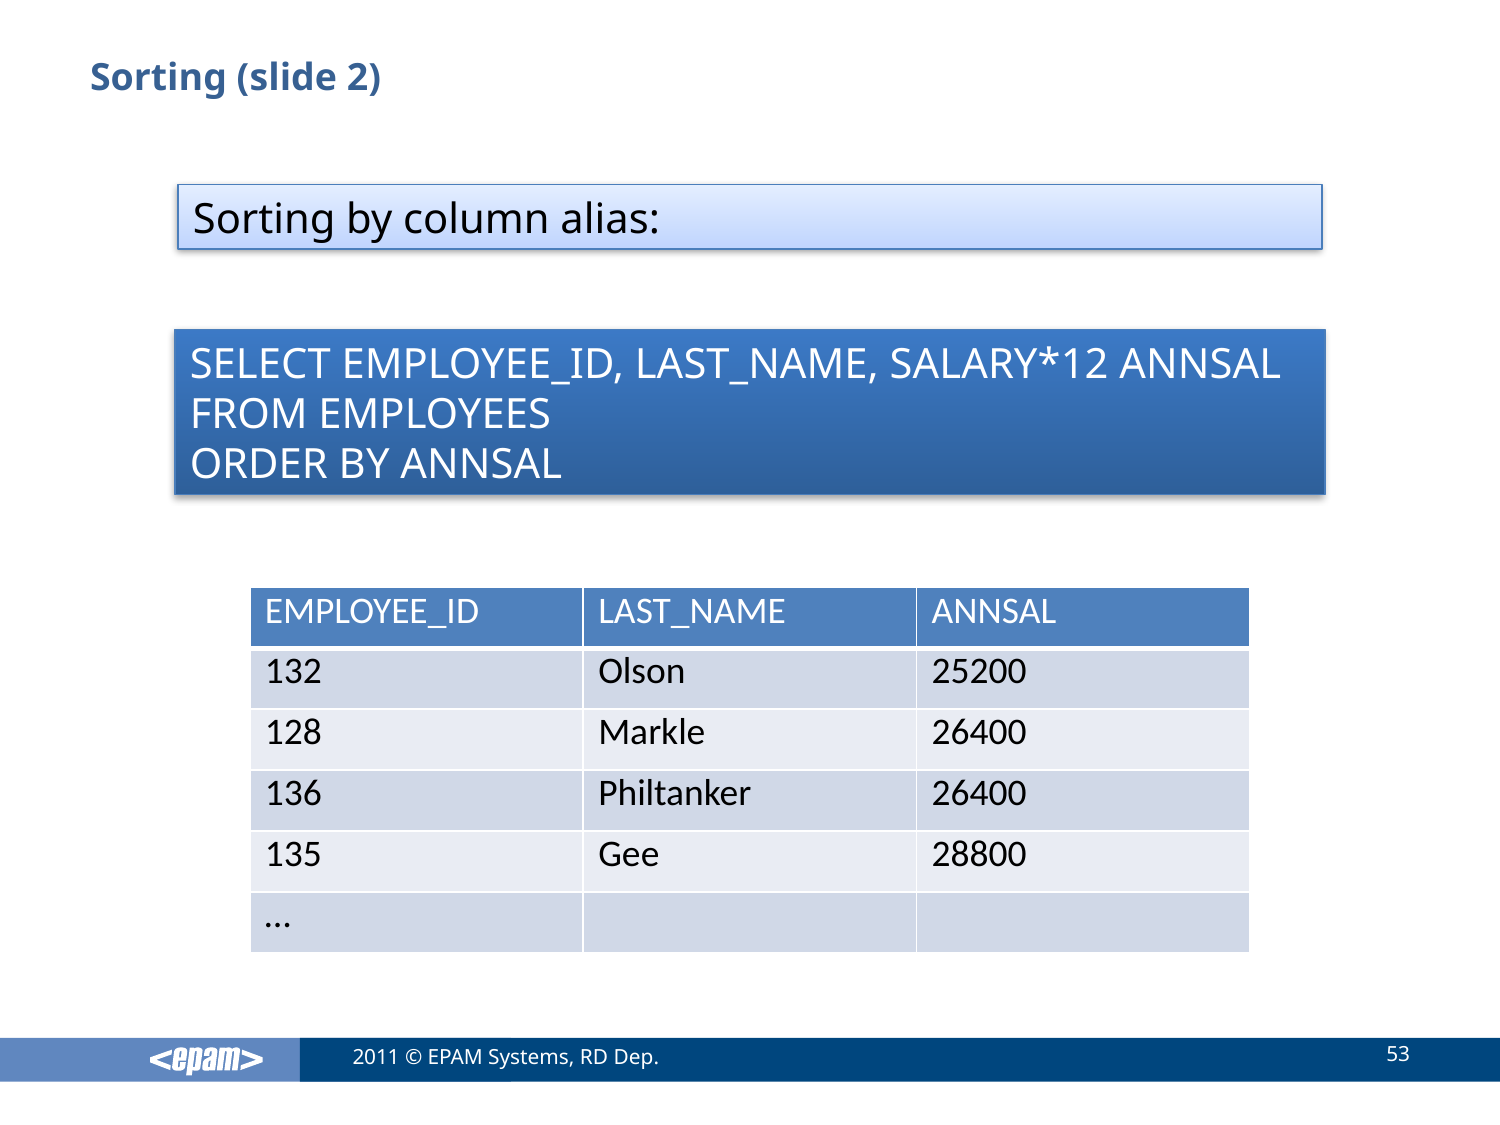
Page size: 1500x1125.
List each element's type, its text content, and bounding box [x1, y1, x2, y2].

table_cell … [251, 893, 582, 952]
table_header ANNSAL [917, 588, 1249, 646]
table_cell Gee [584, 832, 916, 891]
table_cell 26400 [917, 771, 1249, 830]
table_cell Philtanker [584, 771, 916, 830]
table_cell 135 [251, 832, 582, 891]
slide_number 53 [1262, 1025, 1425, 1085]
table_cell 128 [251, 710, 582, 769]
table_cell [917, 893, 1249, 952]
text_box SELECT EMPLOYEE_ID, LAST_NAME, SALARY*12 ANNSAL FROM EMPLOYEES ORDER BY ANNSAL [174, 329, 1326, 495]
text_box Sorting by column alias: [177, 184, 1323, 250]
table_cell Olson [584, 651, 916, 708]
table_cell 132 [251, 651, 582, 708]
table_cell [584, 893, 916, 952]
table_cell 25200 [917, 651, 1249, 708]
table_cell 28800 [917, 832, 1249, 891]
table_cell Markle [584, 710, 916, 769]
table_header LAST_NAME [584, 588, 916, 646]
table_cell 136 [251, 771, 582, 830]
table_header EMPLOYEE_ID [251, 588, 582, 646]
footer 2011 © EPAM Systems, RD Dep. [337, 1028, 738, 1088]
title Sorting (slide 2) [75, 45, 1425, 163]
table_cell 26400 [917, 710, 1249, 769]
